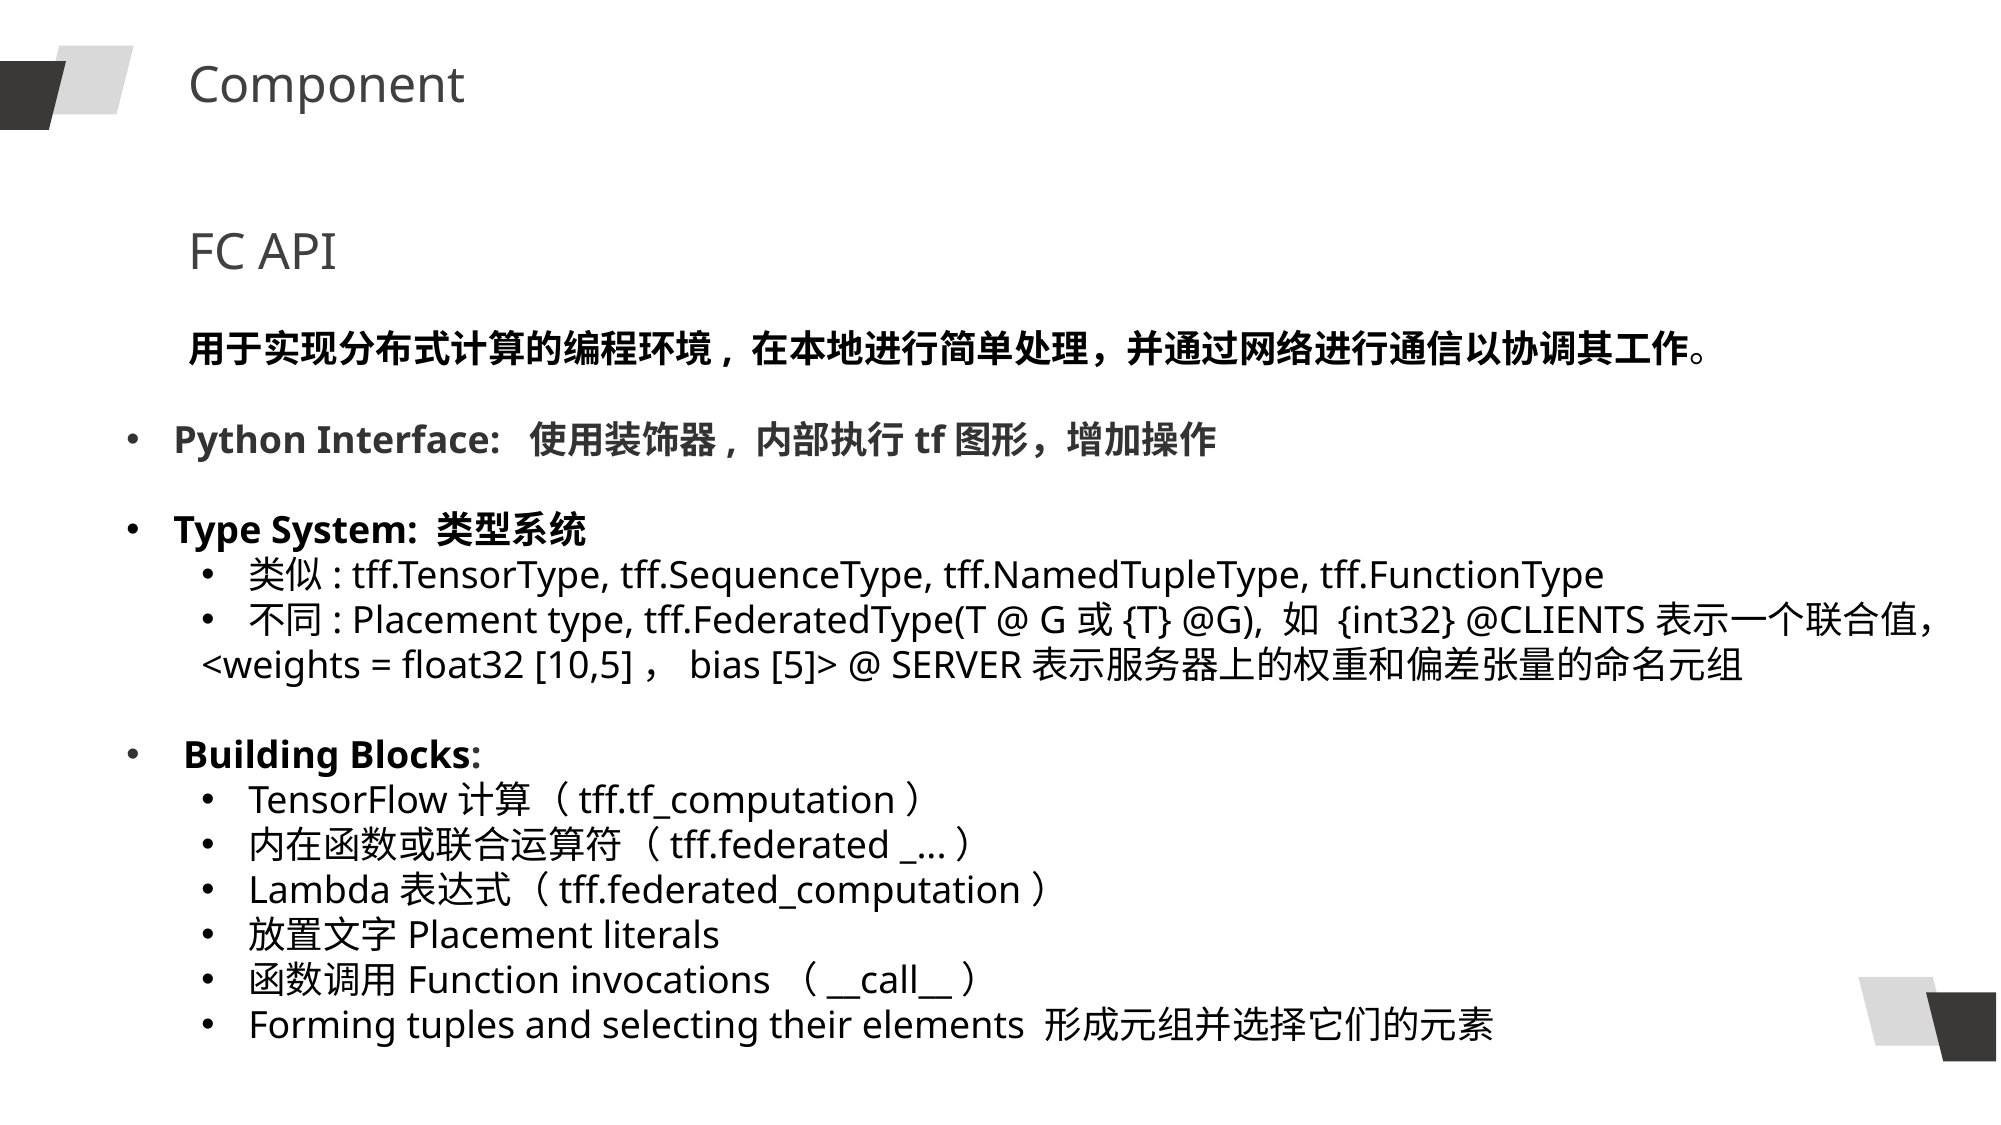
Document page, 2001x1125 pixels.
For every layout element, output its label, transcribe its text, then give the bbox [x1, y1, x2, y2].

text_box FC API [173, 211, 1064, 287]
text_box 用于实现分布式计算的编程环境, 在本地进行简单处理，并通过网络进行通信以协调其工作。 [173, 317, 1791, 378]
text_box Component [173, 45, 1064, 121]
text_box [1858, 976, 1997, 1062]
text_box Python Interface: 使用装饰器, 内部执行tf图形，增加操作 Type System: 类型系统 类似: tff.TensorType, tff.SequenceType, tff.NamedTupleType, tff.FunctionType 不同: Placement type, tff.FederatedType(T @ G或{T} @G), 如 {int32} @CLIENTS表示一个联合值， <weights = float32 [10,5]，bias [5]> @ SERVER表示服务器上的权重和偏差张量的命名元组 Building Blocks: TensorFlow计算（tff.tf_computation） 内在函数或联合运算符（tff.federated _...） Lambda表达式（tff.federated_computation） 放置文字Placement literals 函数调用Function invocations（__call__） Forming tuples and selecting their elements 形成元组并选择它们的元素 [111, 408, 1979, 1053]
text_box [0, 45, 134, 130]
